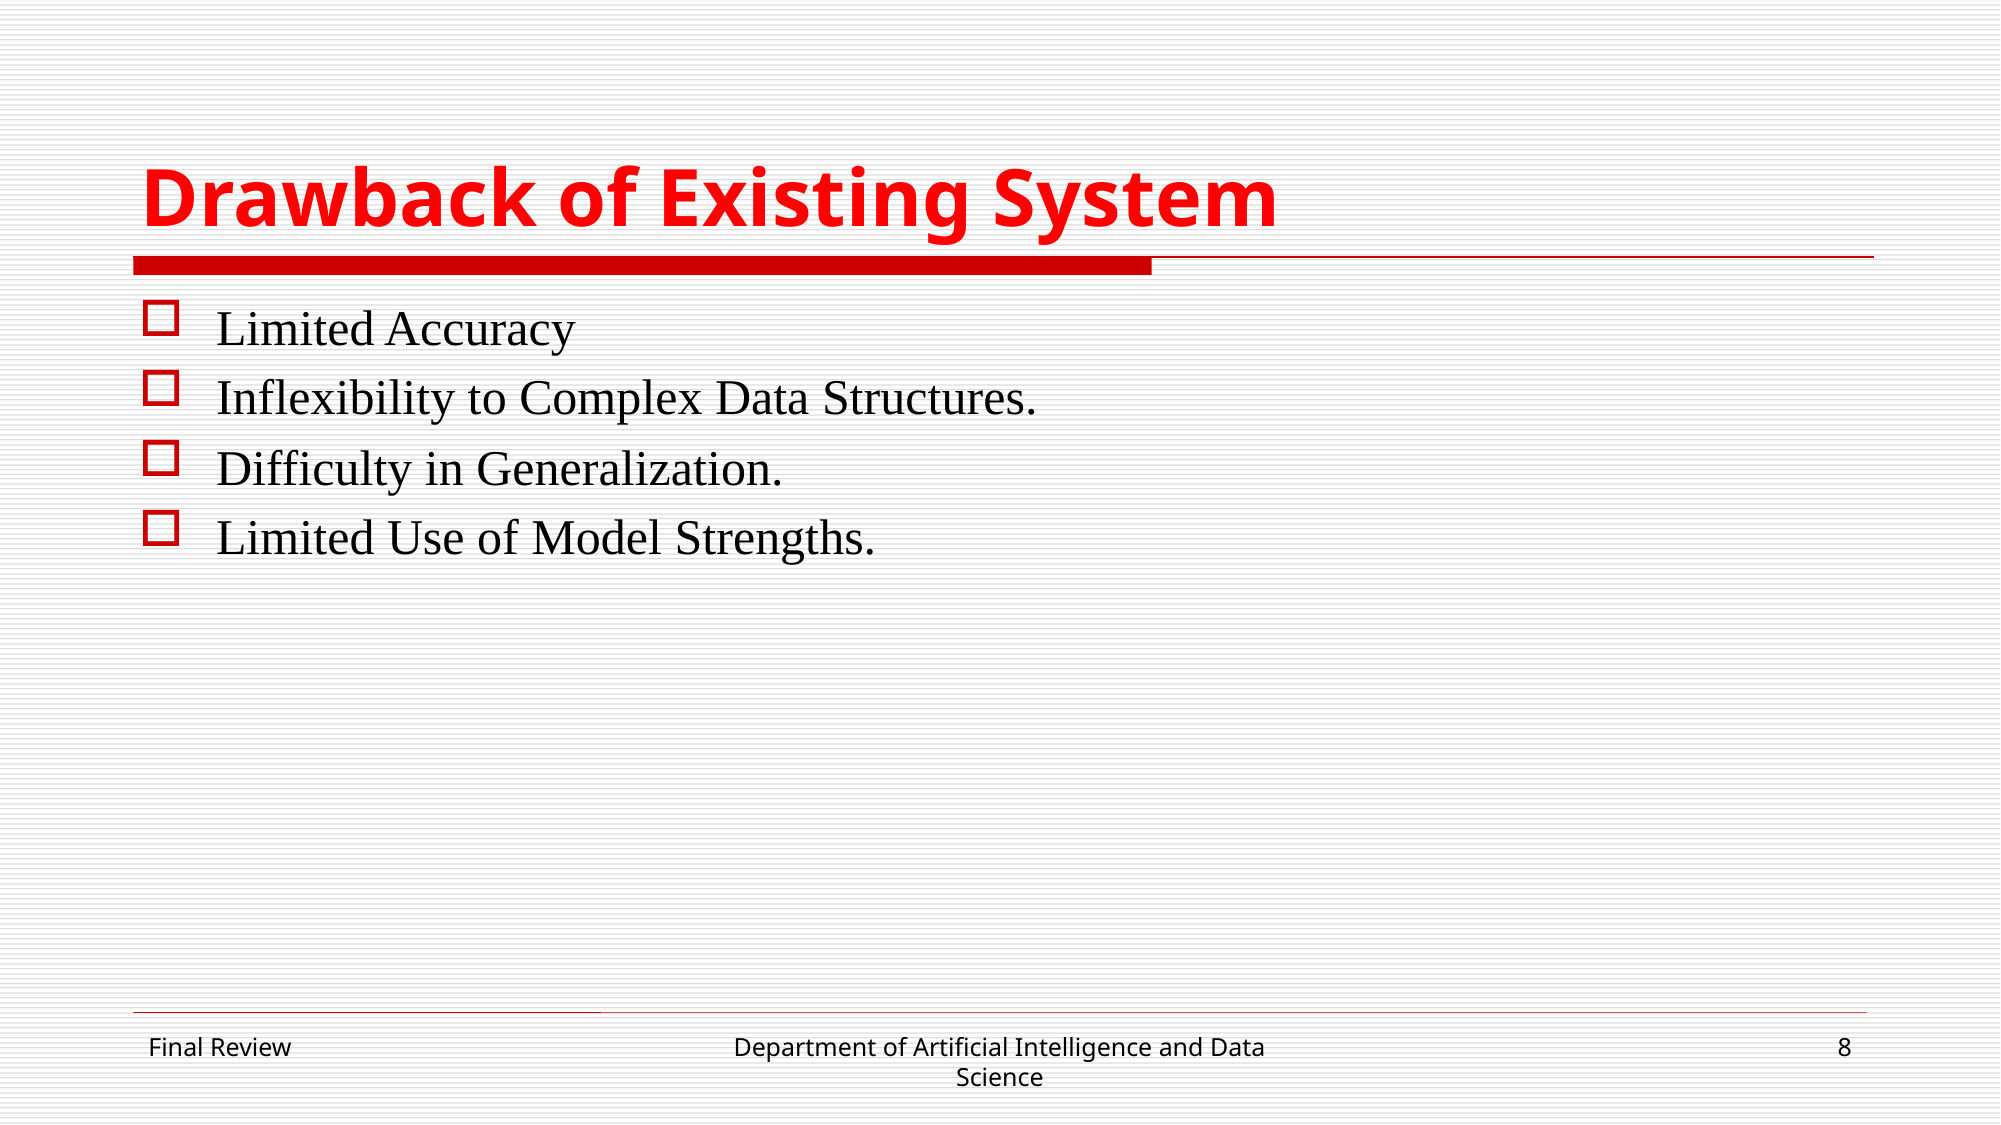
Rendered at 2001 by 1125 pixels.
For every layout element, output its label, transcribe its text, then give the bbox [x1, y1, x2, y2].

list Limited Accuracy Inflexibility to Complex Data Structures. Difficulty in Generalization. Limited Use of Model Strengths. [123, 287, 1874, 988]
picture [0, 0, 2001, 1125]
footer Department of Artificial Intelligence and Data Science [683, 1024, 1317, 1103]
title Drawback of Existing System [125, 50, 1876, 250]
slide_number 8 [1433, 1024, 1867, 1103]
slide_number Final Review [133, 1024, 567, 1103]
